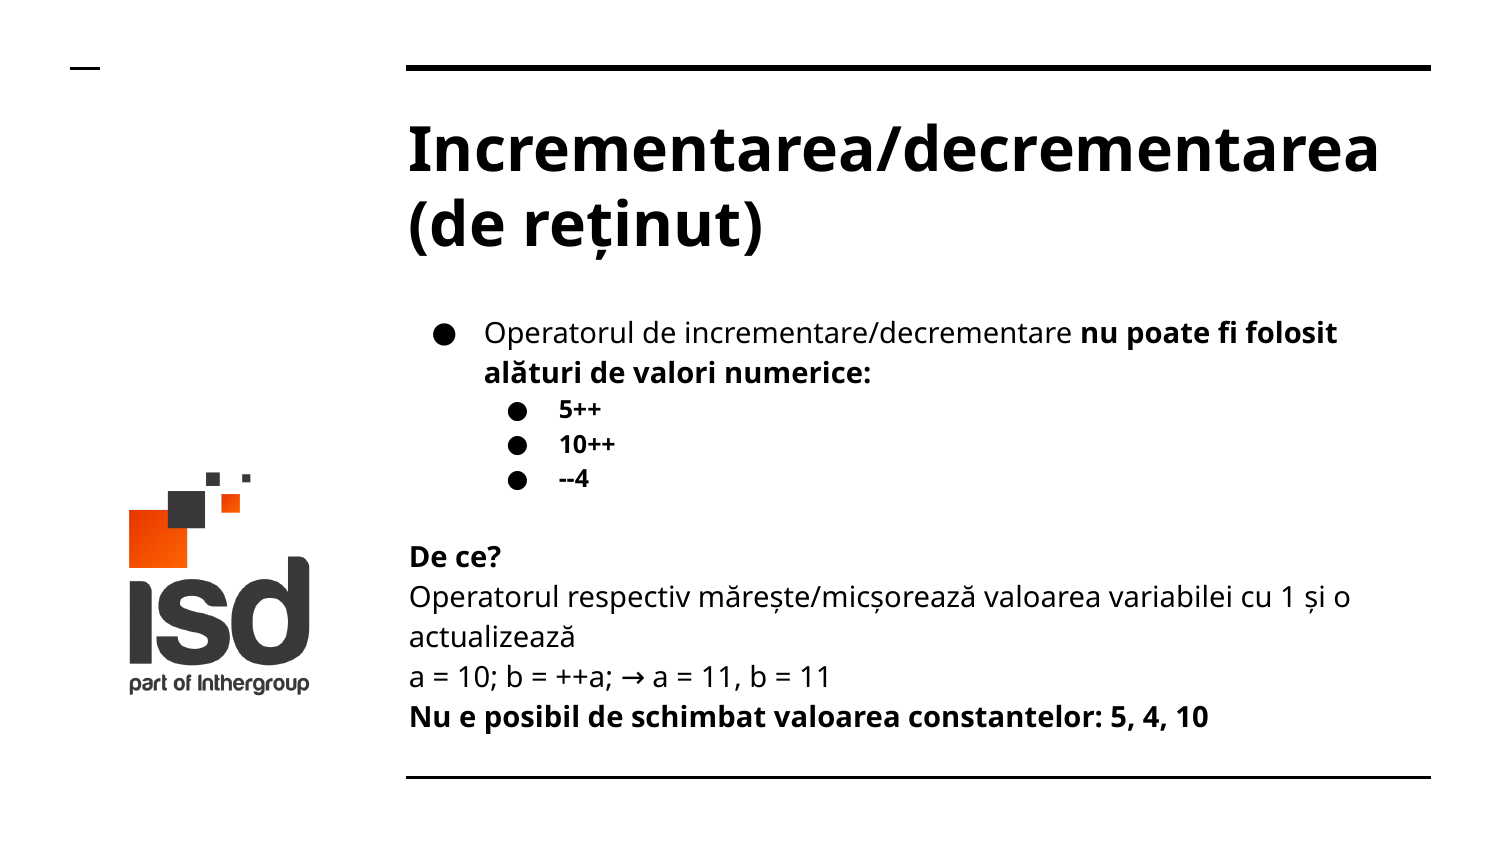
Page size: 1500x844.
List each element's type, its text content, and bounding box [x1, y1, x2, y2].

picture [37, 414, 382, 756]
title Incrementarea/decrementarea (de reținut) [393, 94, 1431, 276]
list Operatorul de incrementare/decrementare nu poate fi folosit alături de valori numerice: 5++ 10++ --4 De ce? Operatorul respectiv mărește/micșorează valoarea variabilei cu 1 și o actualizează a = 10; b = ++a; → a = 11, b = 11 Nu e posibil de schimbat valoarea constantelor: 5, 4, 10 [393, 293, 1431, 756]
